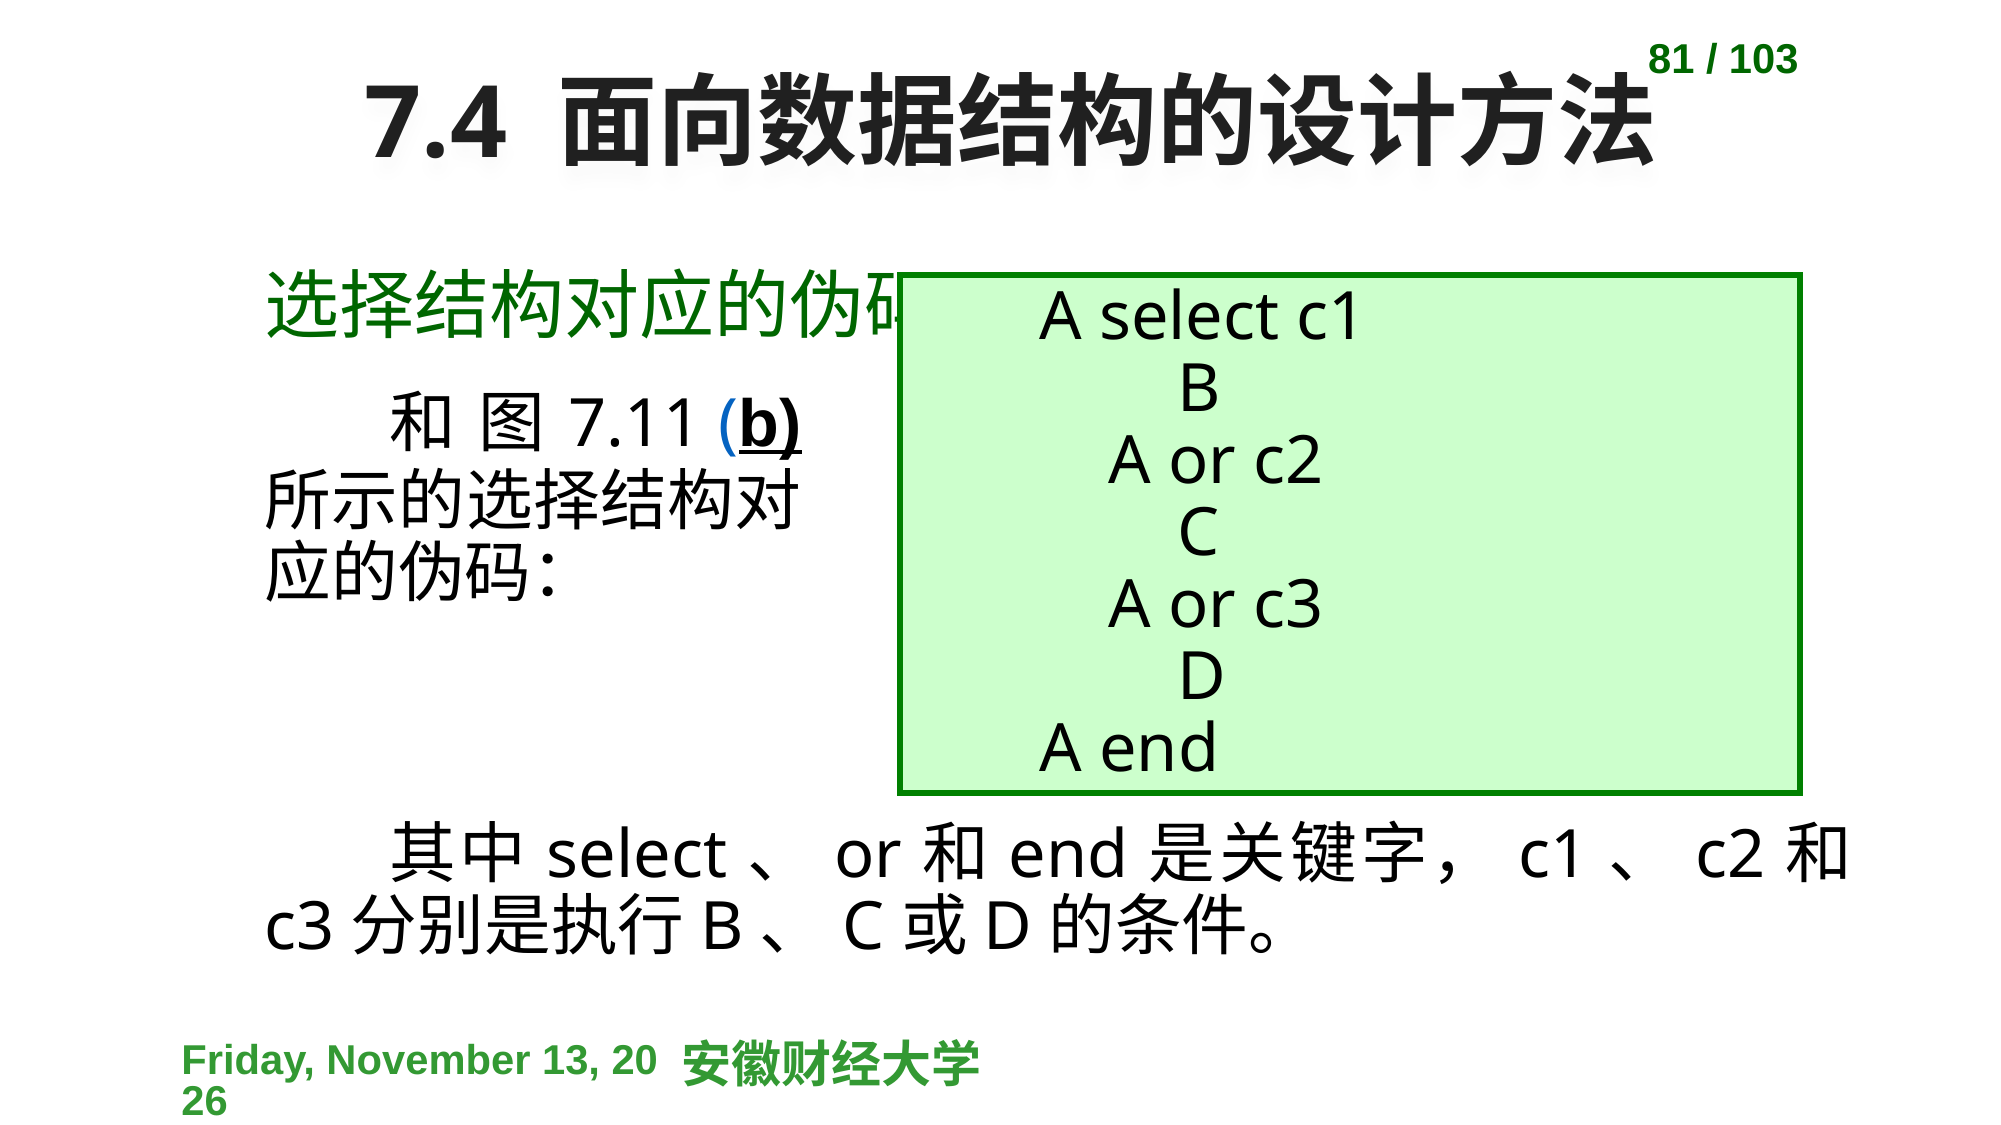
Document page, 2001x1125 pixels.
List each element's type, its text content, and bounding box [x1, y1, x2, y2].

title 7.4 面向数据结构的设计方法 [88, 62, 1934, 188]
text_box 和图7.11 (b)所示的选择结构对应的伪码： [249, 372, 817, 618]
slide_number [166, 1025, 666, 1100]
text_box A select c1 B A or c2 C A or c3 D A end [899, 274, 1800, 794]
slide_number 81 / 103 [1633, 24, 1967, 100]
text_box 选择结构对应的伪码 [249, 249, 1634, 355]
footer 安徽财经大学 [666, 1025, 1384, 1100]
text_box 其中select、or和end是关键字，c1、c2和c3分别是执行B、C或D的条件。 [249, 812, 1884, 971]
